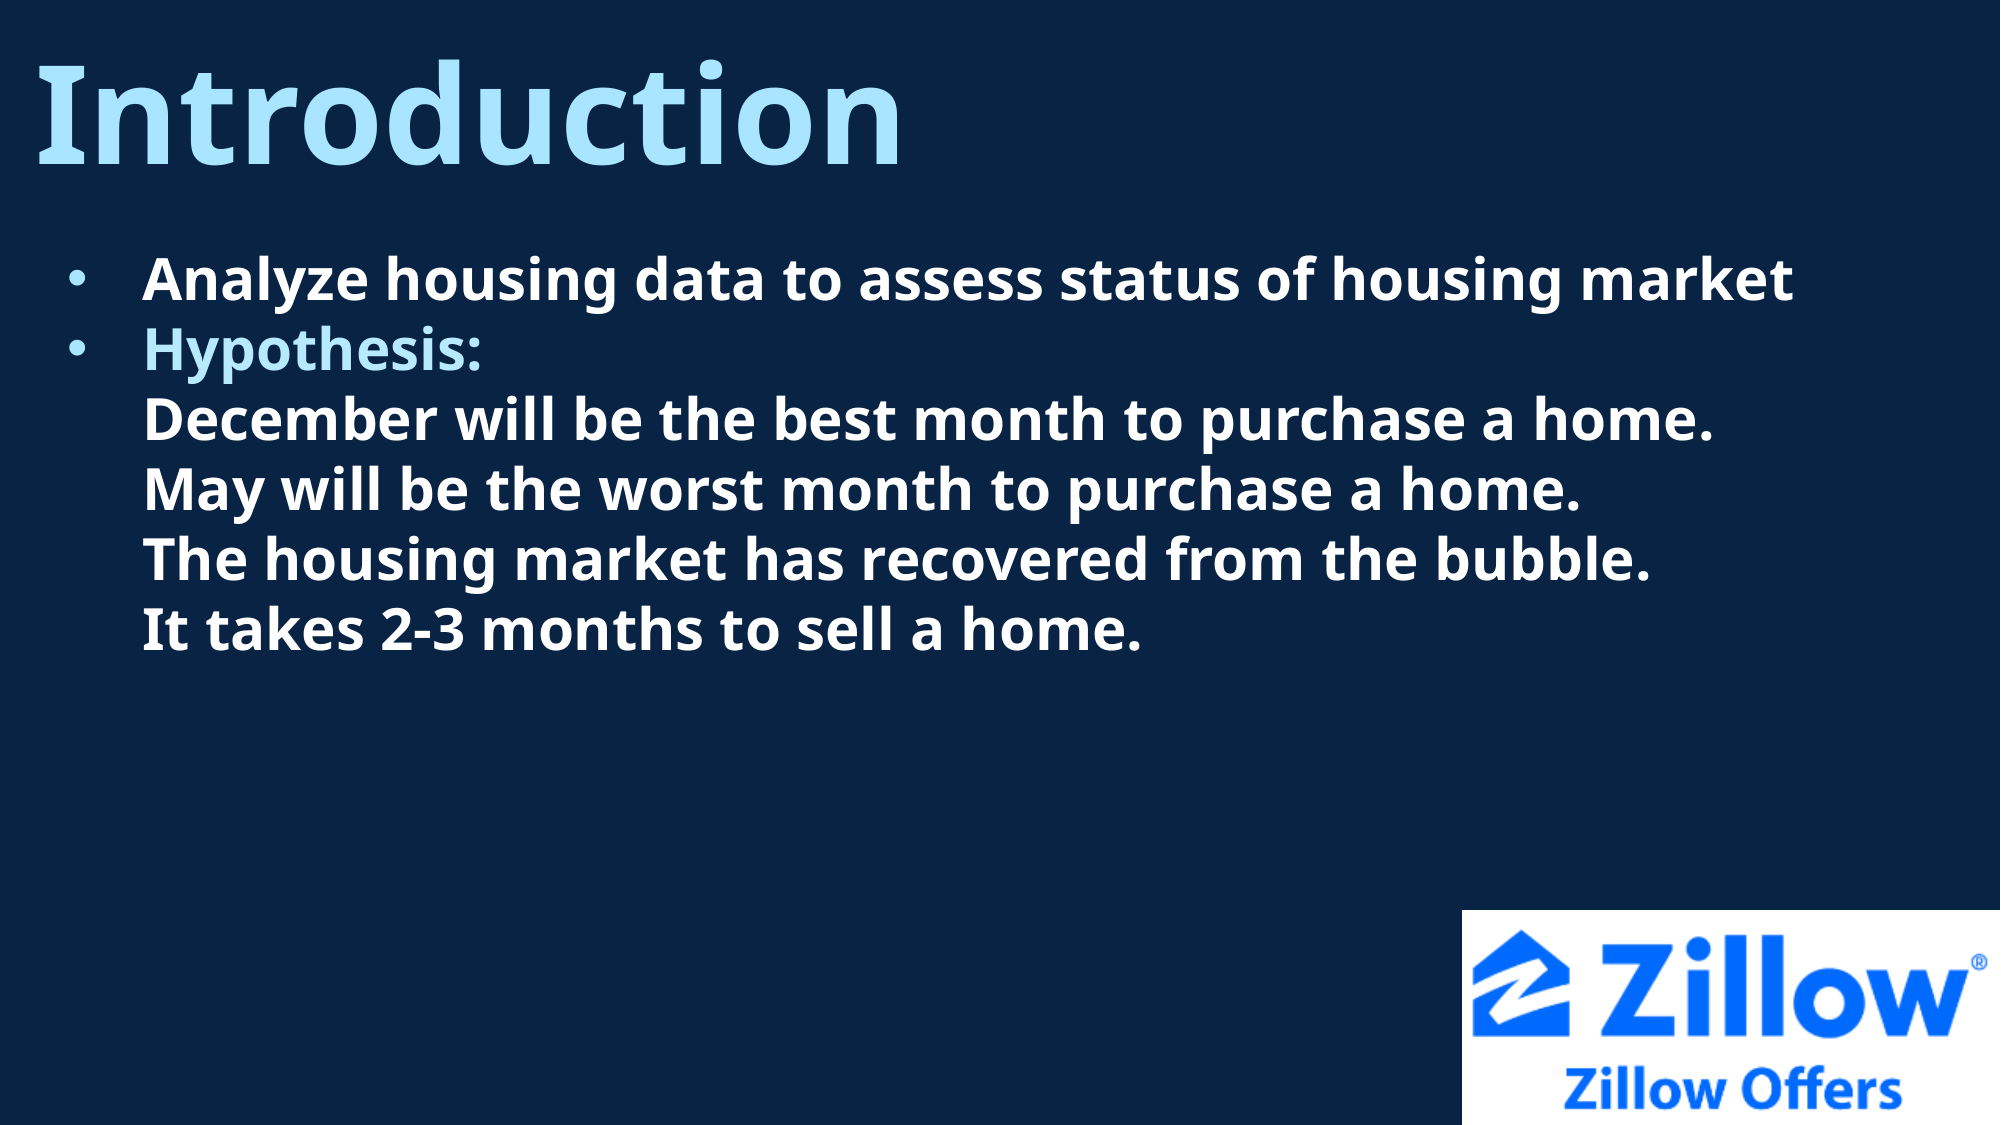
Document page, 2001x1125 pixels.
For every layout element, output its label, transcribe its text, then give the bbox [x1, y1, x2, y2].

title Introduction [20, 5, 1030, 235]
text_box Analyze housing data to assess status of housing market Hypothesis: December will be the best month to purchase a home. May will be the worst month to purchase a home. The housing market has recovered from the bubble. It takes 2-3 months to sell a home. [52, 234, 1820, 810]
picture [1462, 910, 2000, 1125]
